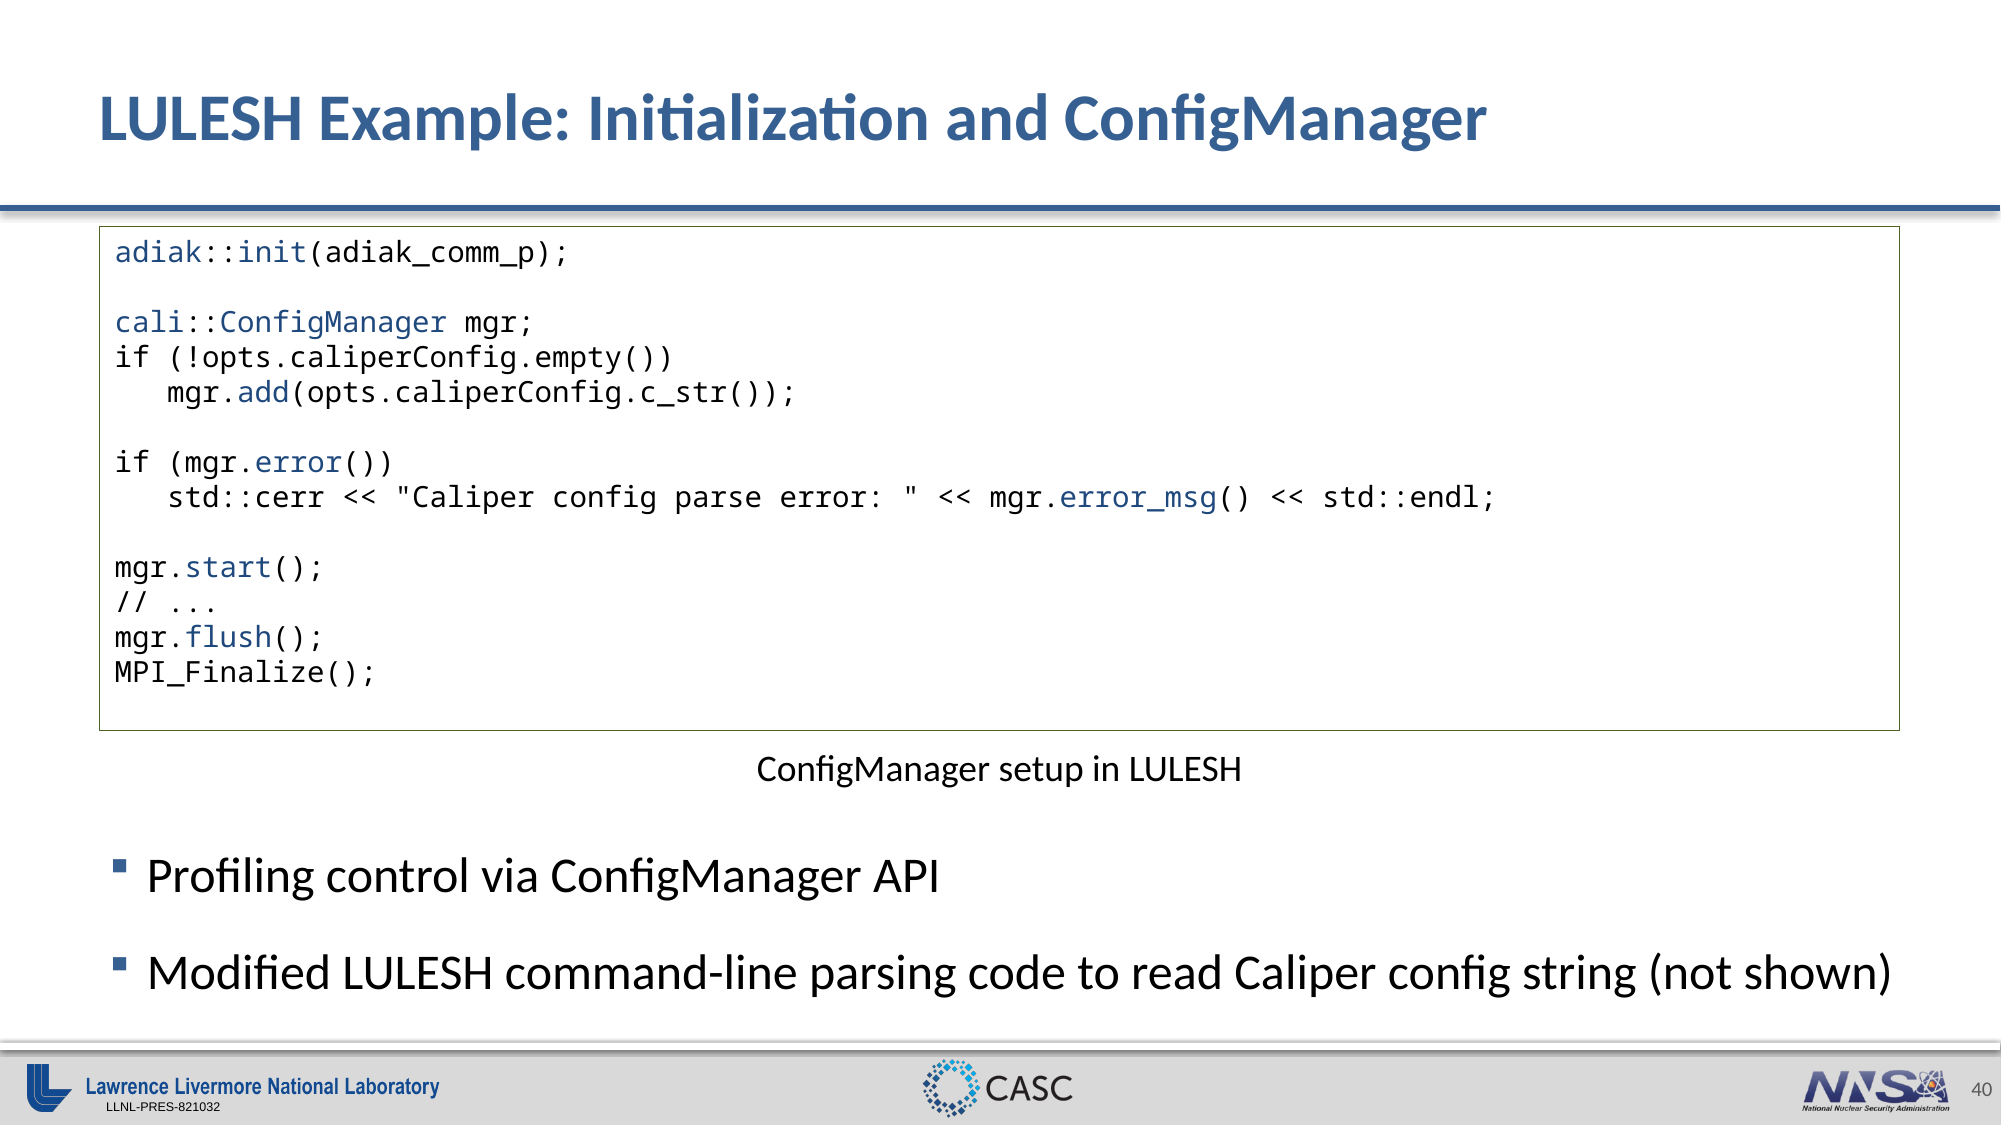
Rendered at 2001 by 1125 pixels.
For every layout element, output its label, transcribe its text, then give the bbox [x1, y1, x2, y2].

title LULESH Example: Initialization and ConfigManager [99, 36, 1900, 202]
picture [27, 1064, 478, 1112]
picture [921, 1058, 1077, 1119]
text_box ConfigManager setup in LULESH [742, 736, 1258, 796]
picture [1795, 1057, 1956, 1119]
text_box adiak::init(adiak_comm_p); cali::ConfigManager mgr; if (!opts.caliperConfig.empty()) mgr.add(opts.caliperConfig.c_str()); if (mgr.error()) std::cerr << "Caliper config parse error: " << mgr.error_msg() << std::endl; mgr.start(); // ... mgr.flush(); MPI_Finalize(); [99, 226, 1900, 731]
list Profiling control via ConfigManager API Modified LULESH command-line parsing code to read Caliper config string (not shown) [99, 842, 1900, 1042]
